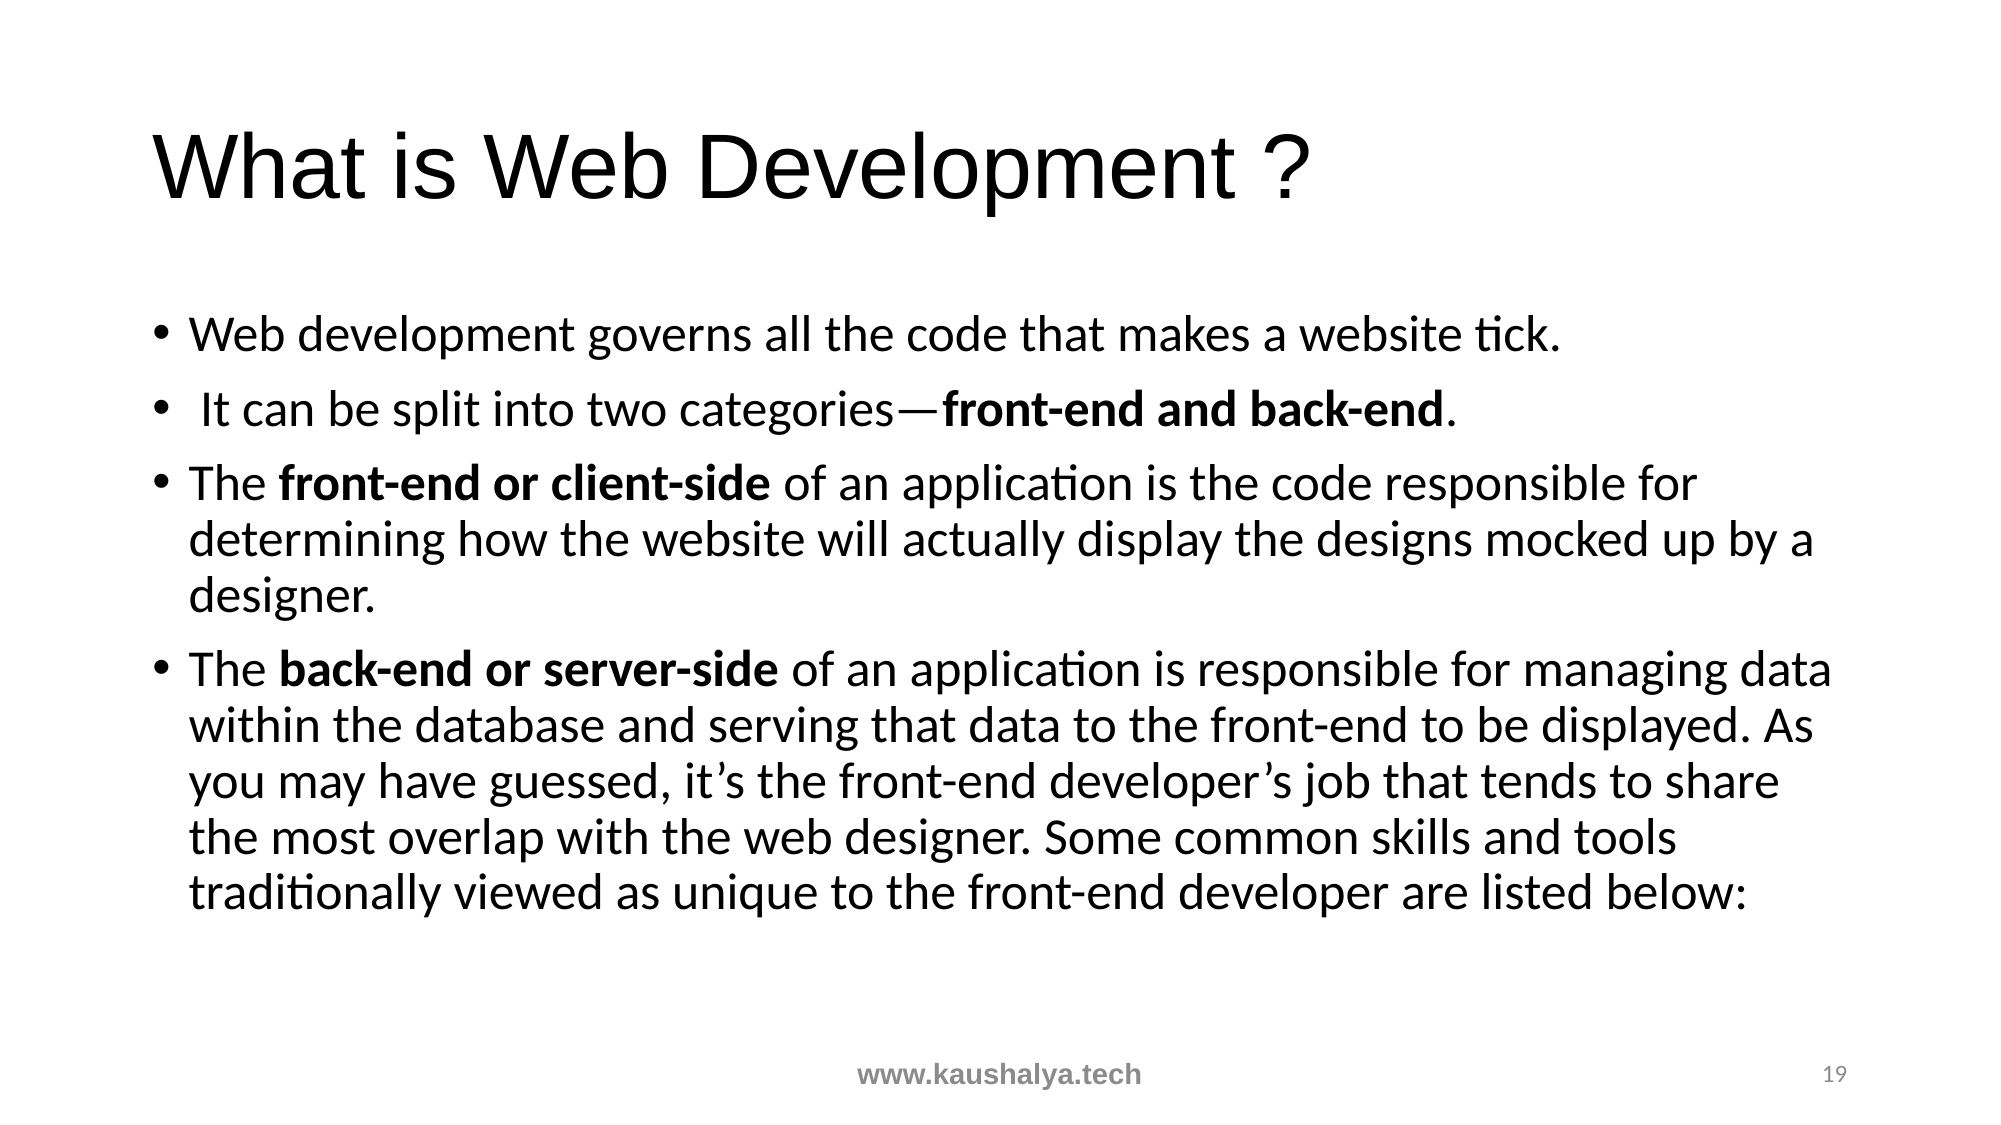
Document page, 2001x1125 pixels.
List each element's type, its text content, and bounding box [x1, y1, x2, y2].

slide_number 19 [1412, 1042, 1863, 1103]
title What is Web Development ? [137, 59, 1863, 278]
footer www.kaushalya.tech [662, 1042, 1338, 1103]
list Web development governs all the code that makes a website tick. It can be split into two categories—front-end and back-end. The front-end or client-side of an application is the code responsible for determining how the website will actually display the designs mocked up by a designer. The back-end or server-side of an application is responsible for managing data within the database and serving that data to the front-end to be displayed. As you may have guessed, it’s the front-end developer’s job that tends to share the most overlap with the web designer. Some common skills and tools traditionally viewed as unique to the front-end developer are listed below: [137, 299, 1863, 1014]
